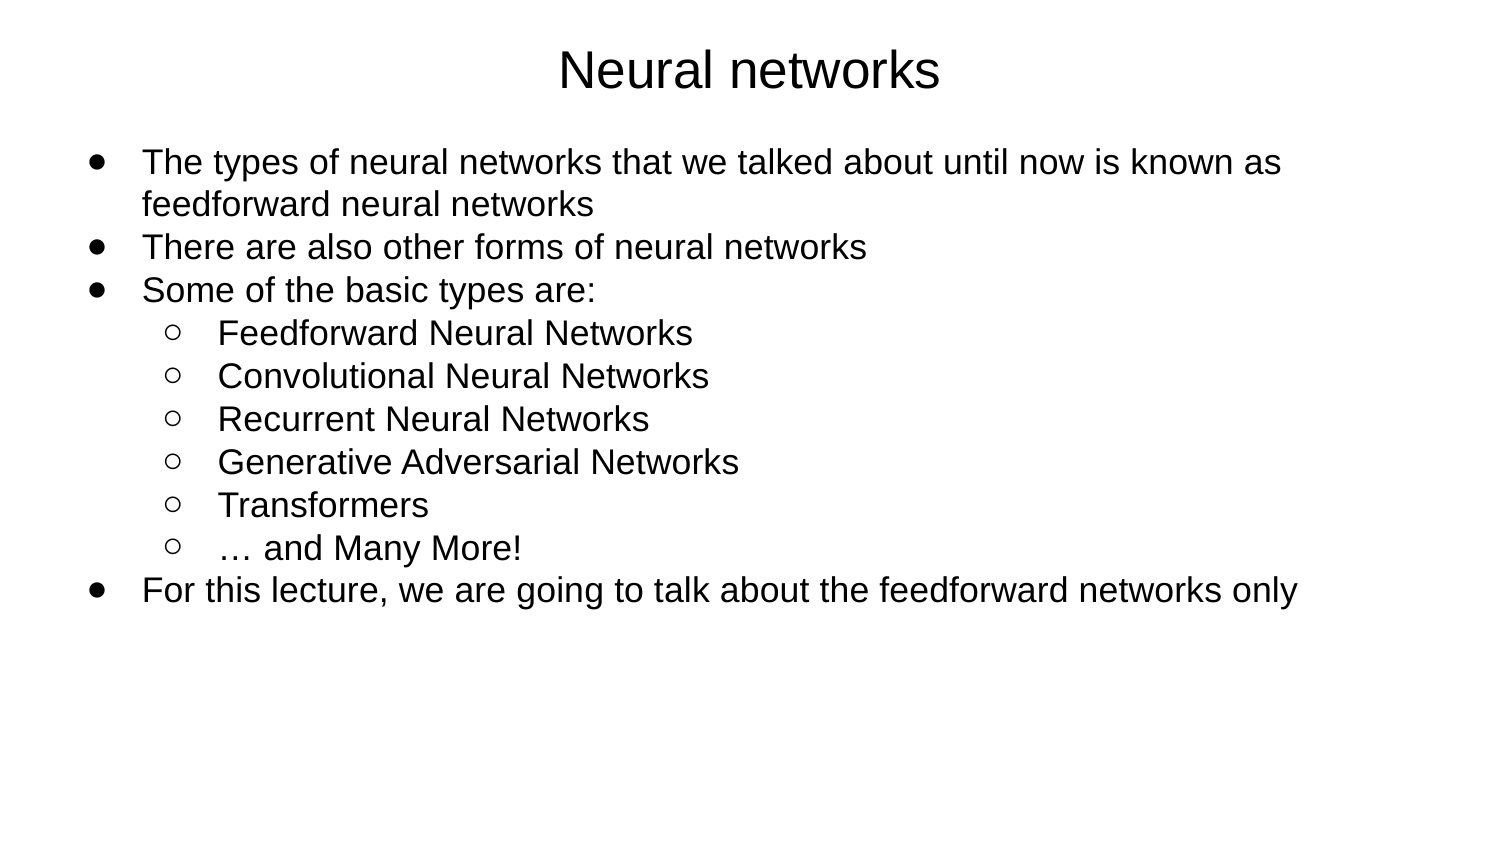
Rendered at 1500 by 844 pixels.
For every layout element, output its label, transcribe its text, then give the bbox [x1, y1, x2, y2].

title The types of neural networks that we talked about until now is known as feedforward neural networks There are also other forms of neural networks Some of the basic types are: Feedforward Neural Networks Convolutional Neural Networks Recurrent Neural Networks Generative Adversarial Networks Transformers … and Many More! For this lecture, we are going to talk about the feedforward networks only [51, 123, 1449, 628]
title Neural networks [51, 20, 1449, 115]
